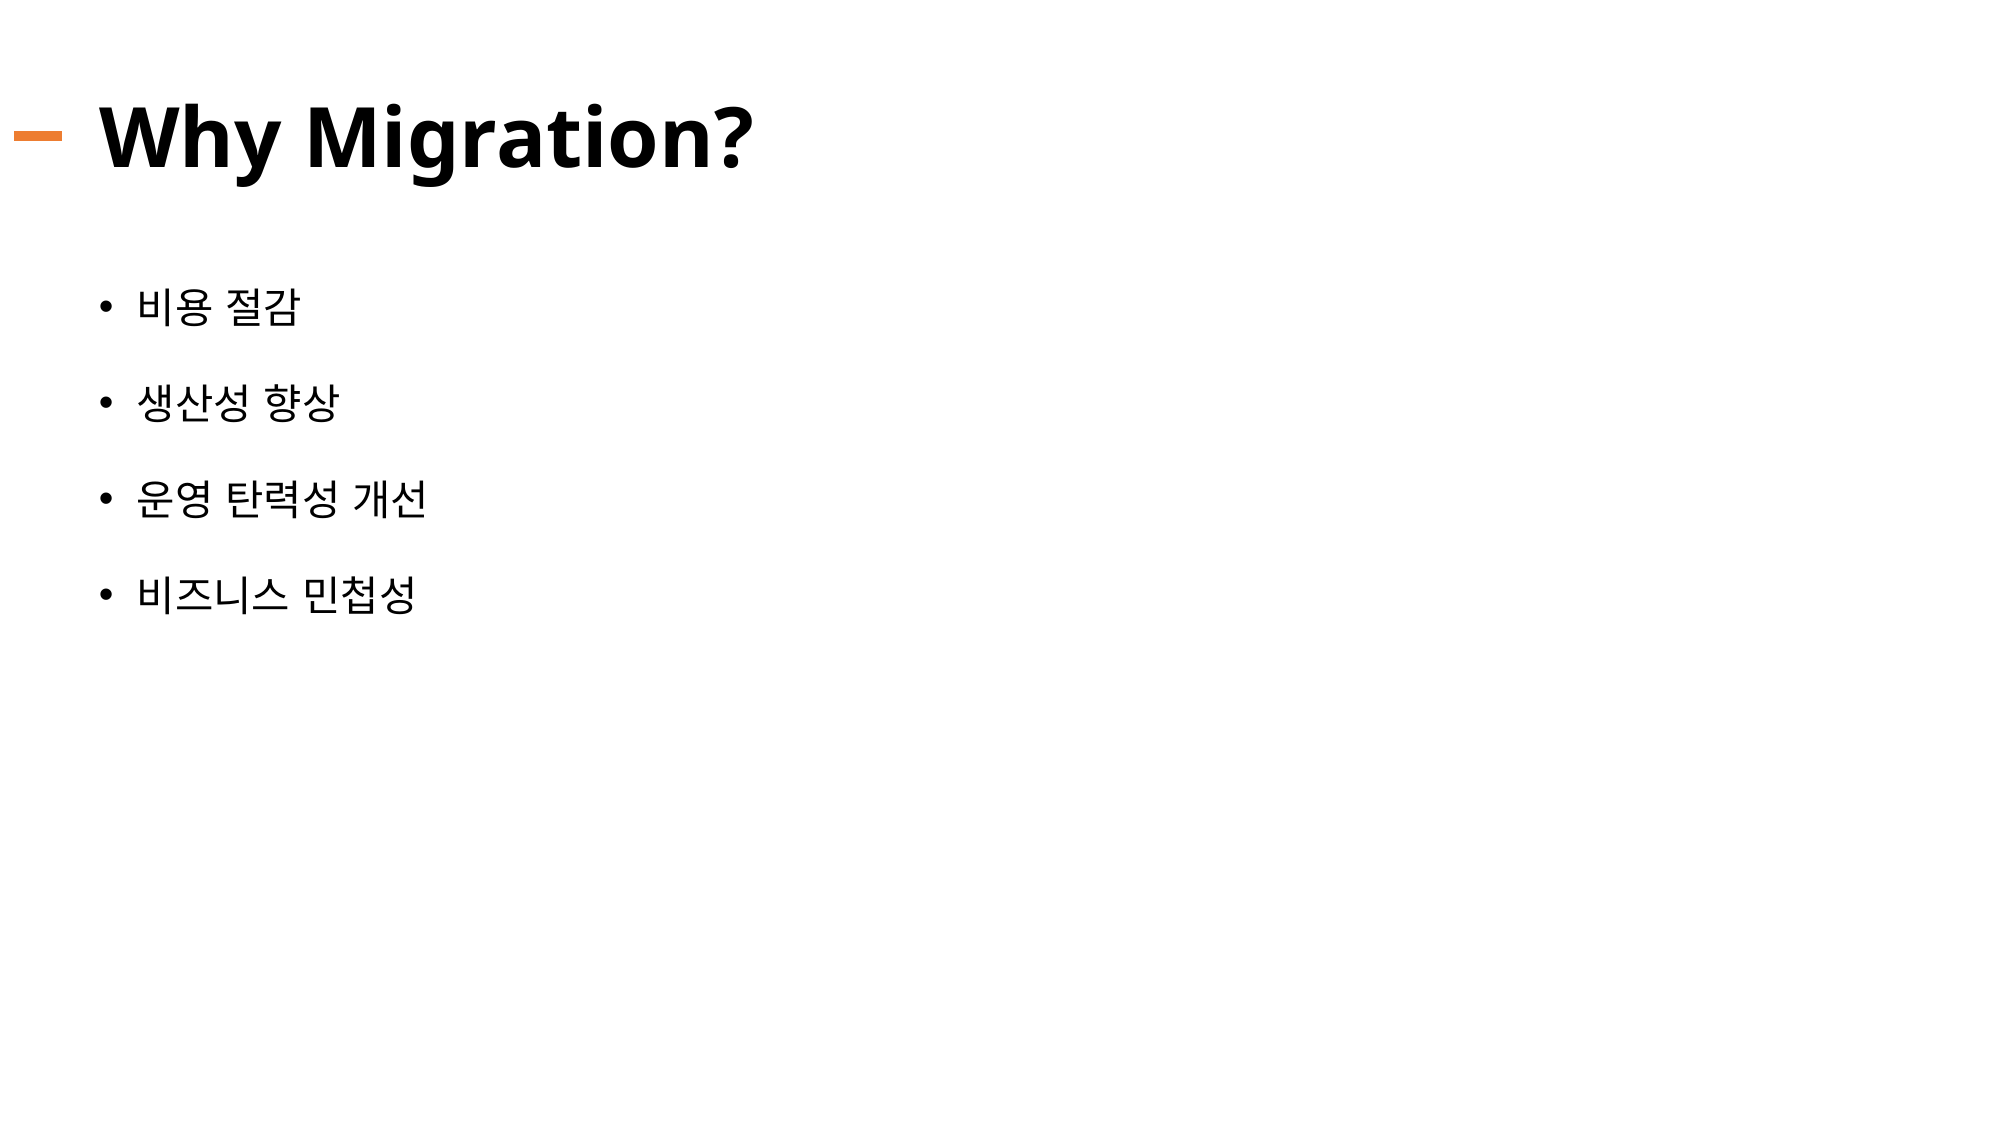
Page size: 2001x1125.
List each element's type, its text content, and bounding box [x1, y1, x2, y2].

text_box [14, 131, 62, 141]
title Why Migration? [84, 31, 1810, 249]
list 비용 절감 생산성 향상 운영 탄력성 개선 비즈니스 민첩성 [83, 248, 1809, 963]
